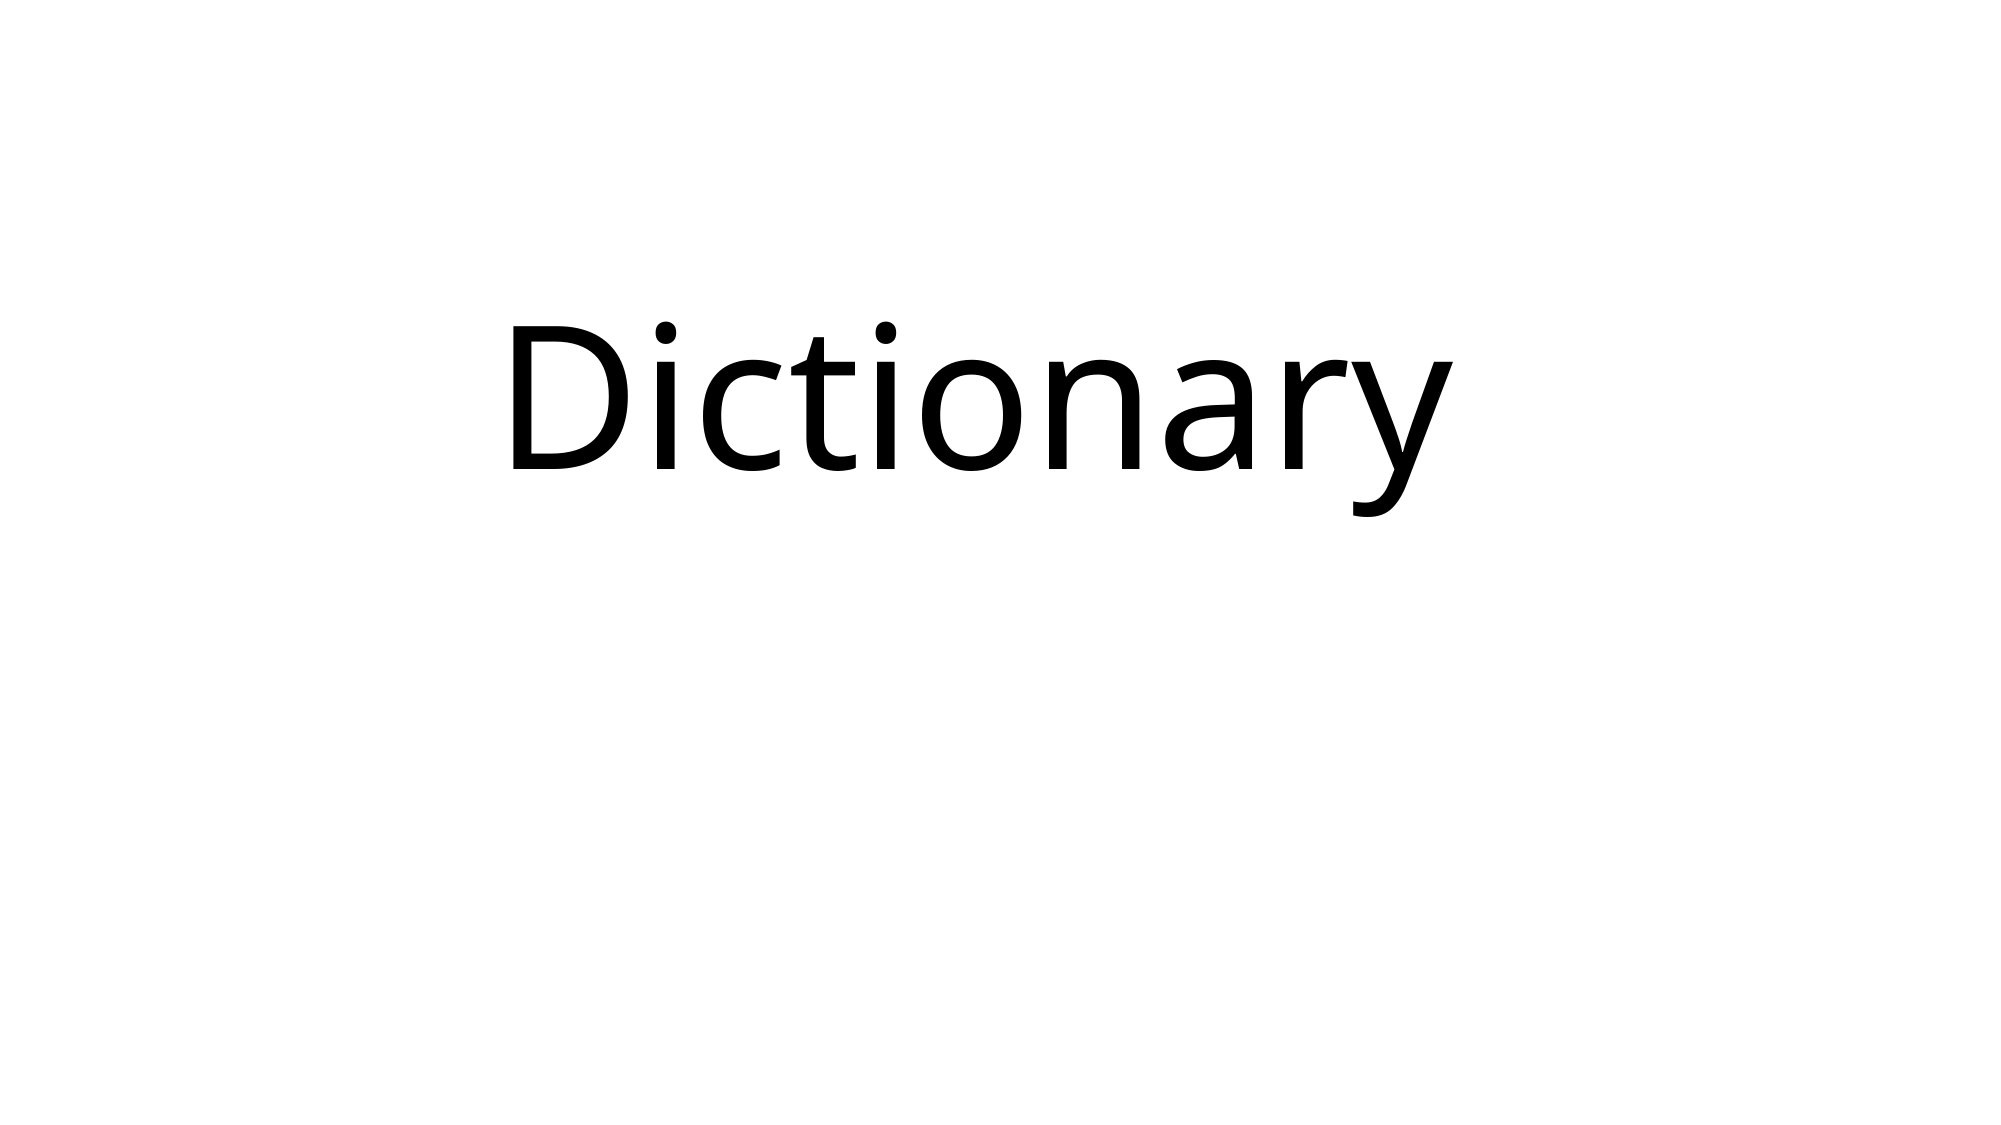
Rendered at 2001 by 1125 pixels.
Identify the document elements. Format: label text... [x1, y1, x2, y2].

title Dictionary [249, 184, 1750, 521]
